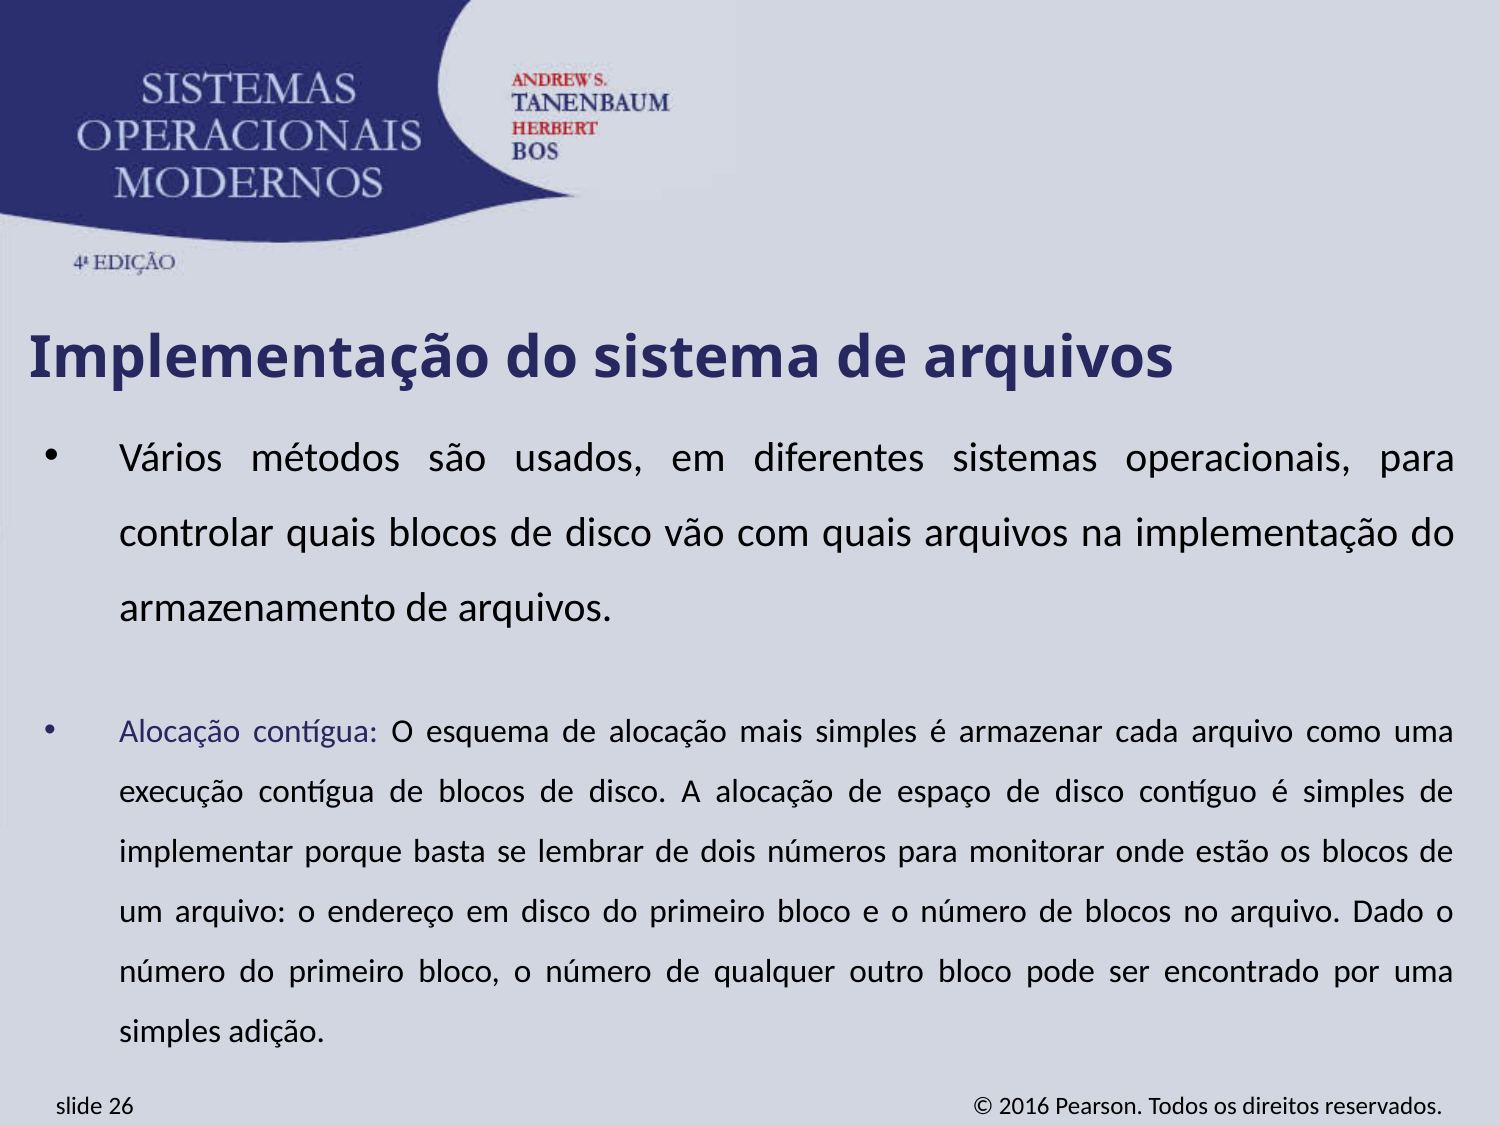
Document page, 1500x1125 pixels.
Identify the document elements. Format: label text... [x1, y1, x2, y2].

picture [0, 0, 1500, 1125]
text_box Implementação do sistema de arquivos [14, 311, 1190, 396]
text_box Vários métodos são usados, em diferentes sistemas operacionais, para controlar quais blocos de disco vão com quais arquivos na implementação do armazenamento de arquivos. Alocação contígua: O esquema de alocação mais simples é armazenar cada arquivo como uma execução contígua de blocos de disco. A alocação de espaço de disco contíguo é simples de implementar porque basta se lembrar de dois números para monitorar onde estão os blocos de um arquivo: o endereço em disco do primeiro bloco e o número de blocos no arquivo. Dado o número do primeiro bloco, o número de qualquer outro bloco pode ser encontrado por uma simples adição. [29, 397, 1471, 1056]
